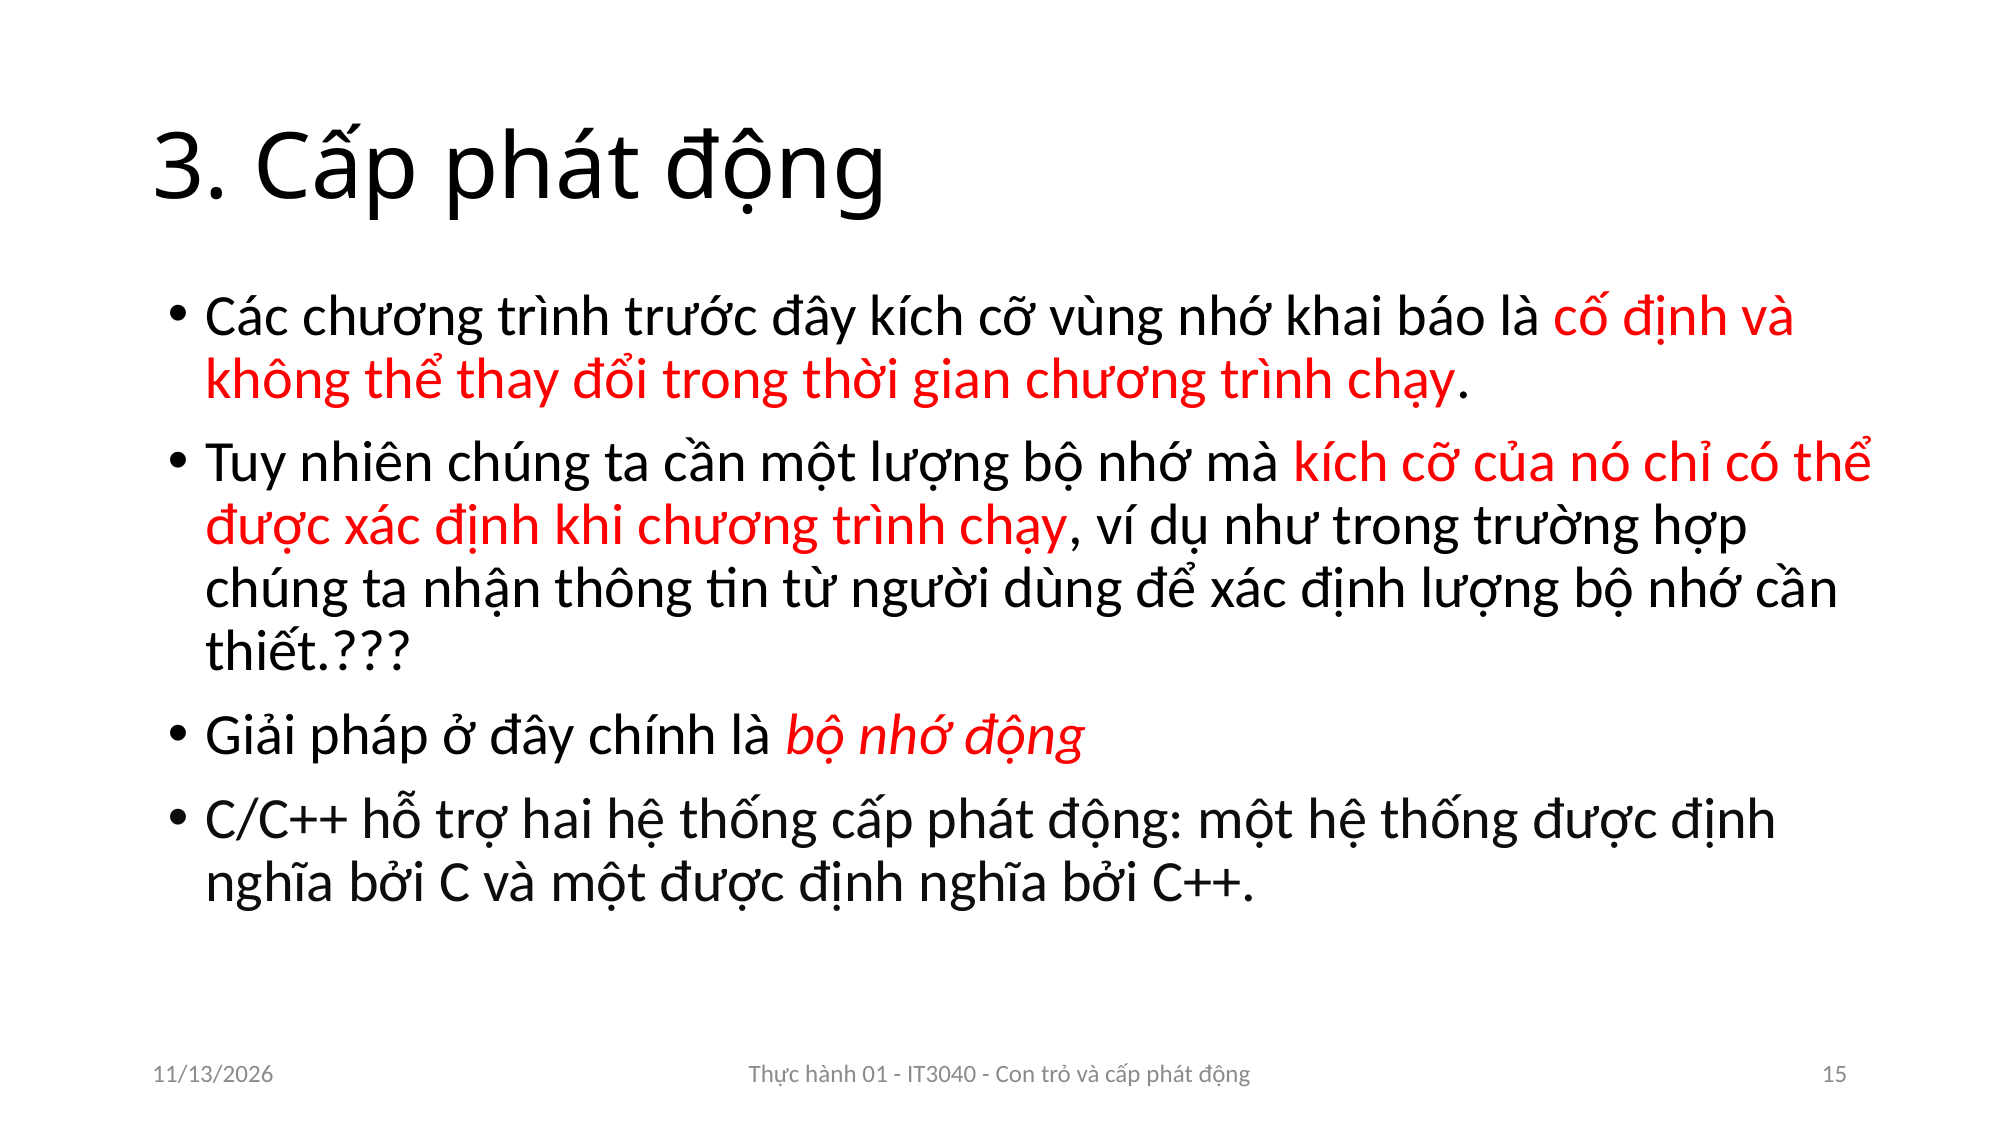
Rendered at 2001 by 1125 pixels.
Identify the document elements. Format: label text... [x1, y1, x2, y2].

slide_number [137, 1042, 588, 1103]
list Các chương trình trước đây kích cỡ vùng nhớ khai báo là cố định và không thể thay đổi trong thời gian chương trình chạy. Tuy nhiên chúng ta cần một lượng bộ nhớ mà kích cỡ của nó chỉ có thể được xác định khi chương trình chạy, ví dụ như trong trường hợp chúng ta nhận thông tin từ người dùng để xác định lượng bộ nhớ cần thiết.??? Giải pháp ở đây chính là bộ nhớ động C/C++ hỗ trợ hai hệ thống cấp phát động: một hệ thống được định nghĩa bởi C và một được định nghĩa bởi C++. [153, 277, 1910, 972]
slide_number 15 [1412, 1042, 1863, 1103]
footer Thực hành 01 - IT3040 - Con trỏ và cấp phát động [662, 1042, 1338, 1103]
title 3. Cấp phát động [137, 59, 1863, 278]
